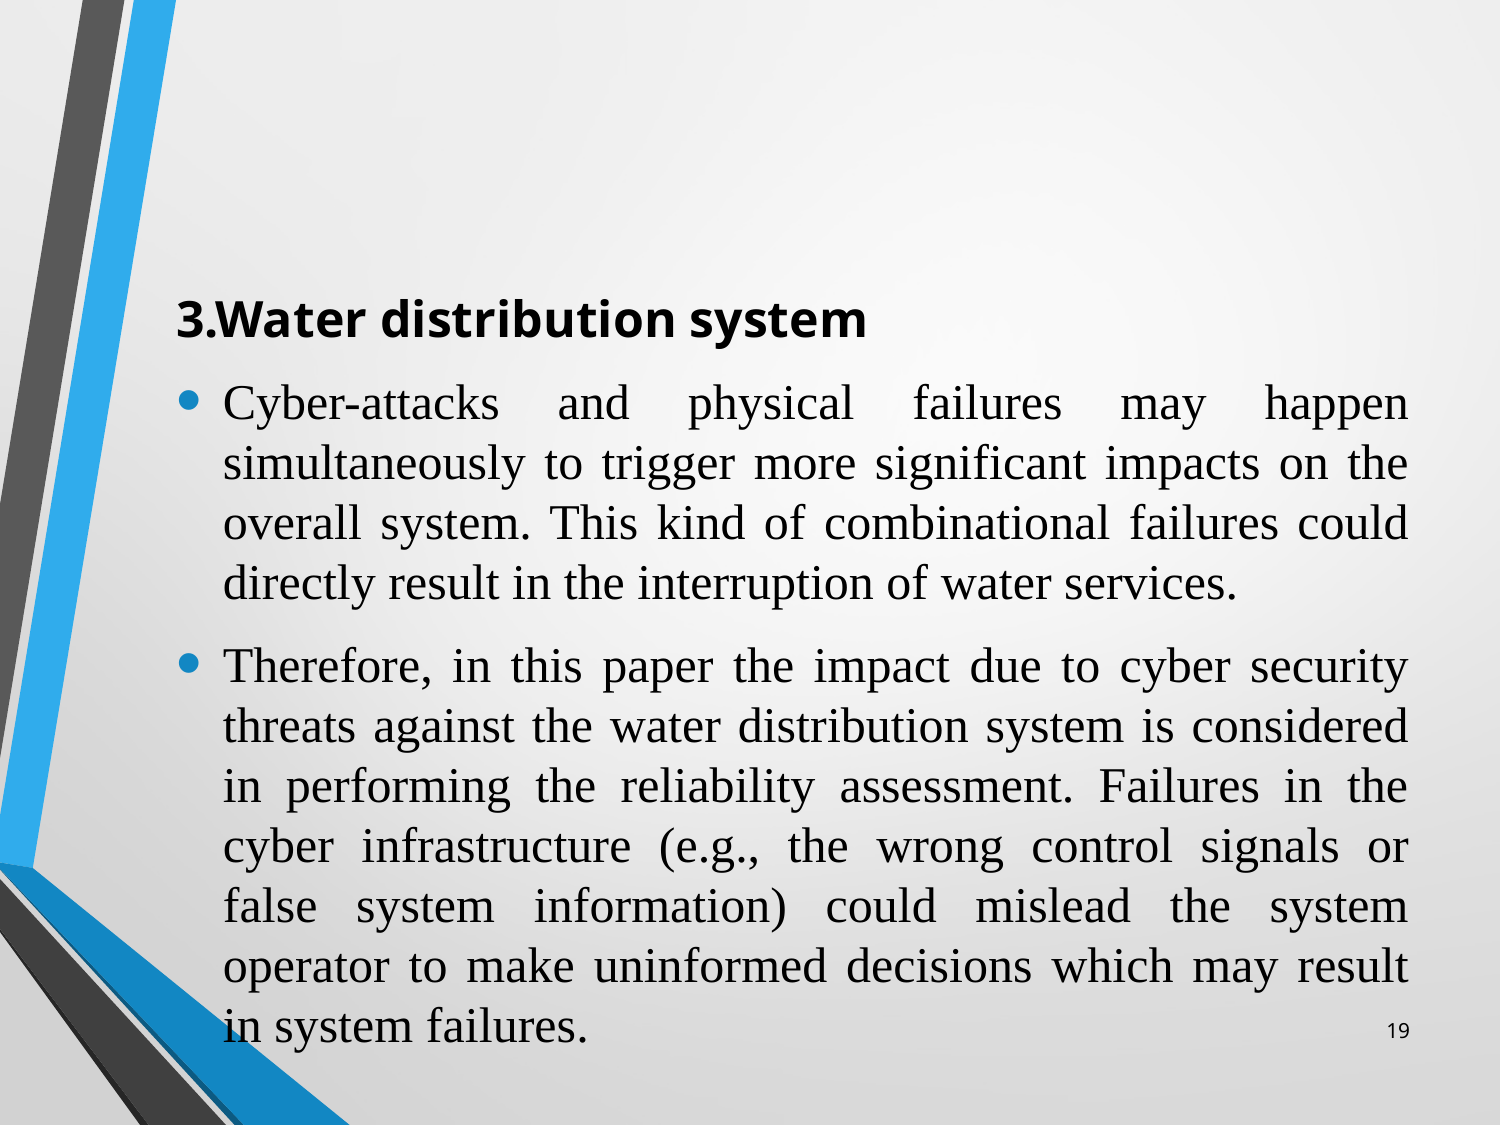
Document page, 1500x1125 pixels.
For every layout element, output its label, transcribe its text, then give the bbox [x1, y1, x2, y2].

slide_number 19 [1354, 1001, 1425, 1062]
list 3.Water distribution system Cyber-attacks and physical failures may happen simultaneously to trigger more significant impacts on the overall system. This kind of combinational failures could directly result in the interruption of water services. Therefore, in this paper the impact due to cyber security threats against the water distribution system is considered in performing the reliability assessment. Failures in the cyber infrastructure (e.g., the wrong control signals or false system information) could mislead the system operator to make uninformed decisions which may result in system failures. [161, 437, 1425, 985]
